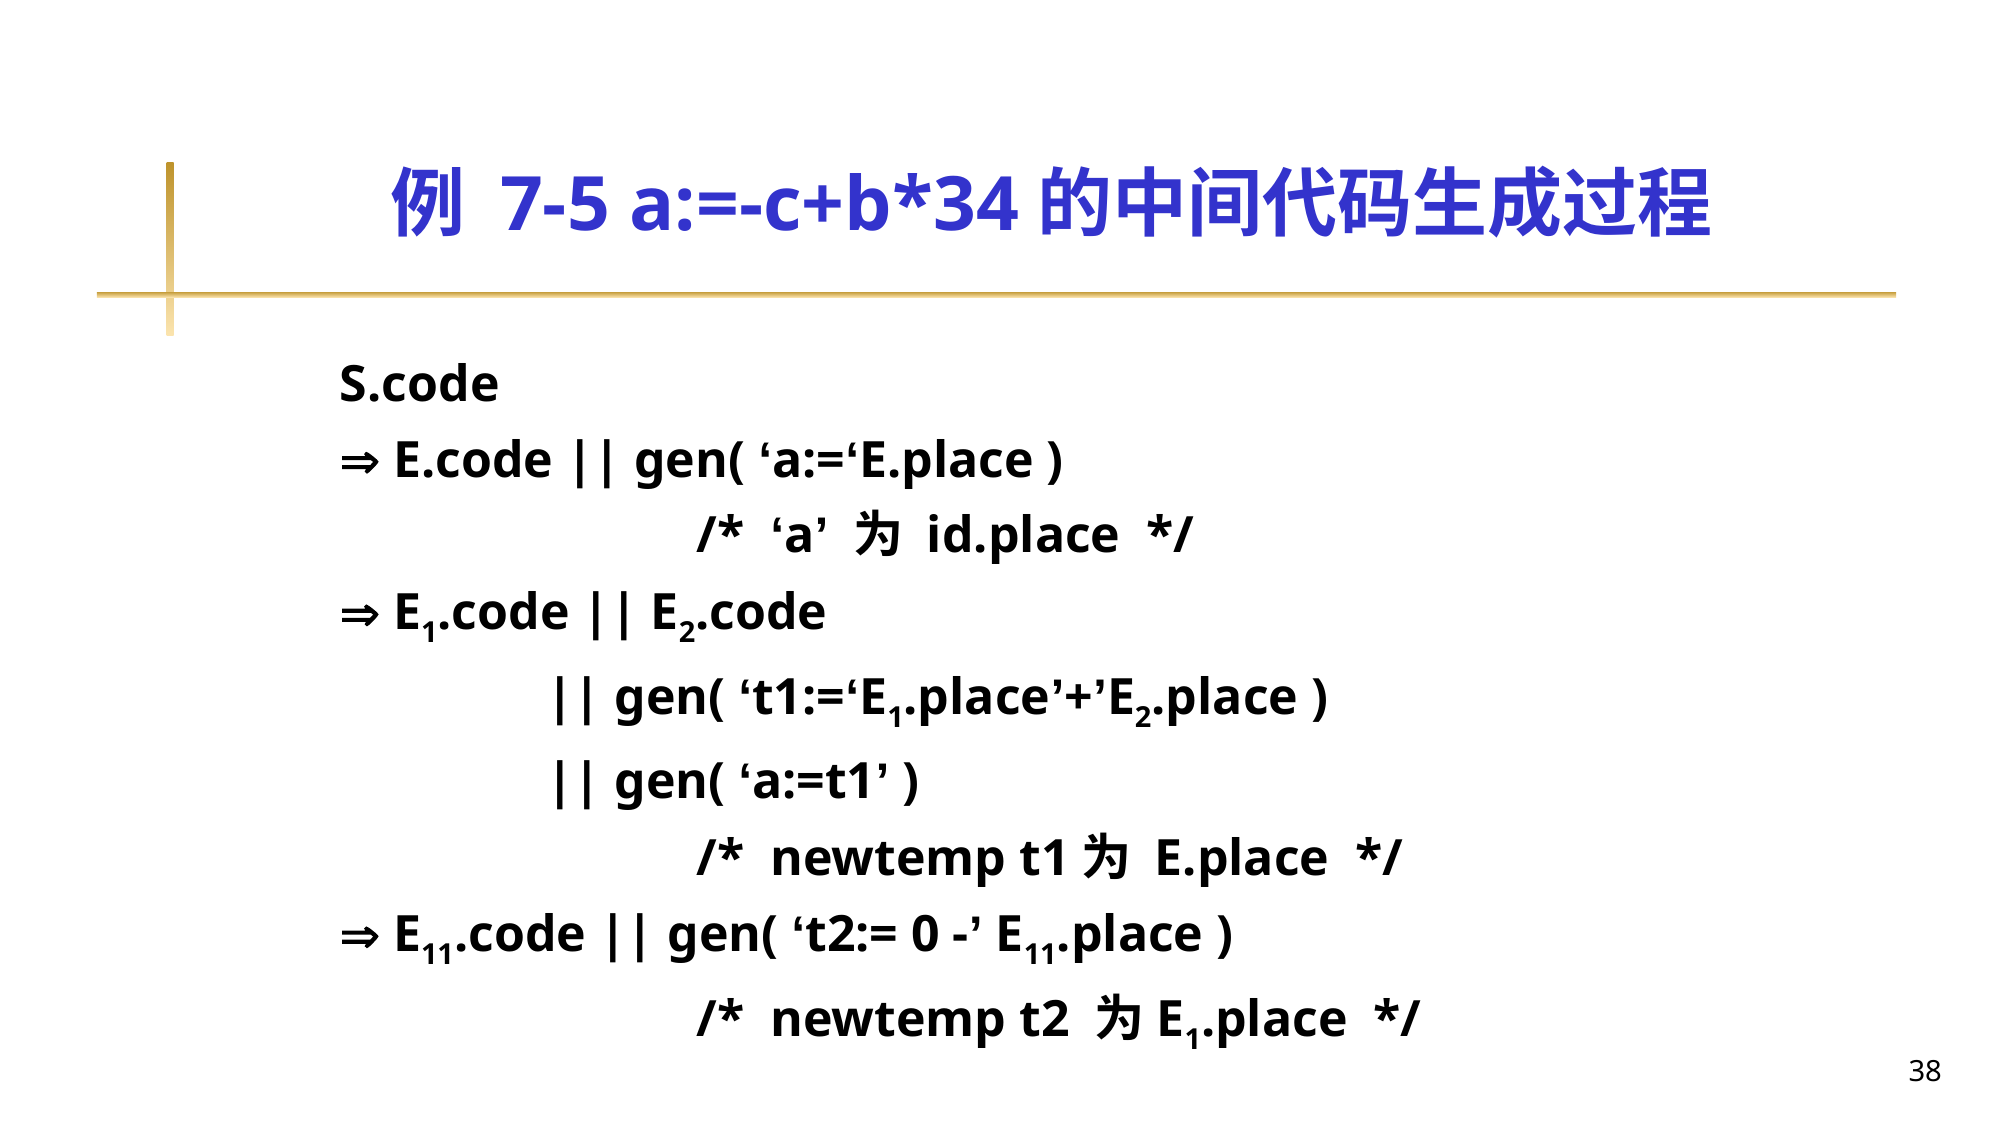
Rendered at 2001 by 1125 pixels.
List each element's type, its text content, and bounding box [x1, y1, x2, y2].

title 例 7-5 a:=-c+b*34的中间代码生成过程 [375, 137, 1750, 263]
list S.code  E.code || gen( ‘a:=‘E.place ) /* ‘a’ 为 id.place */  E1.code || E2.code || gen( ‘t1:=‘E1.place’+’E2.place ) || gen( ‘a:=t1’ ) /* newtemp t1为 E.place */  E11.code || gen( ‘t2:= 0 -’ E11.place ) /* newtemp t2 为E1.place */ [324, 337, 1713, 1050]
slide_number 38 [1540, 1023, 1958, 1100]
